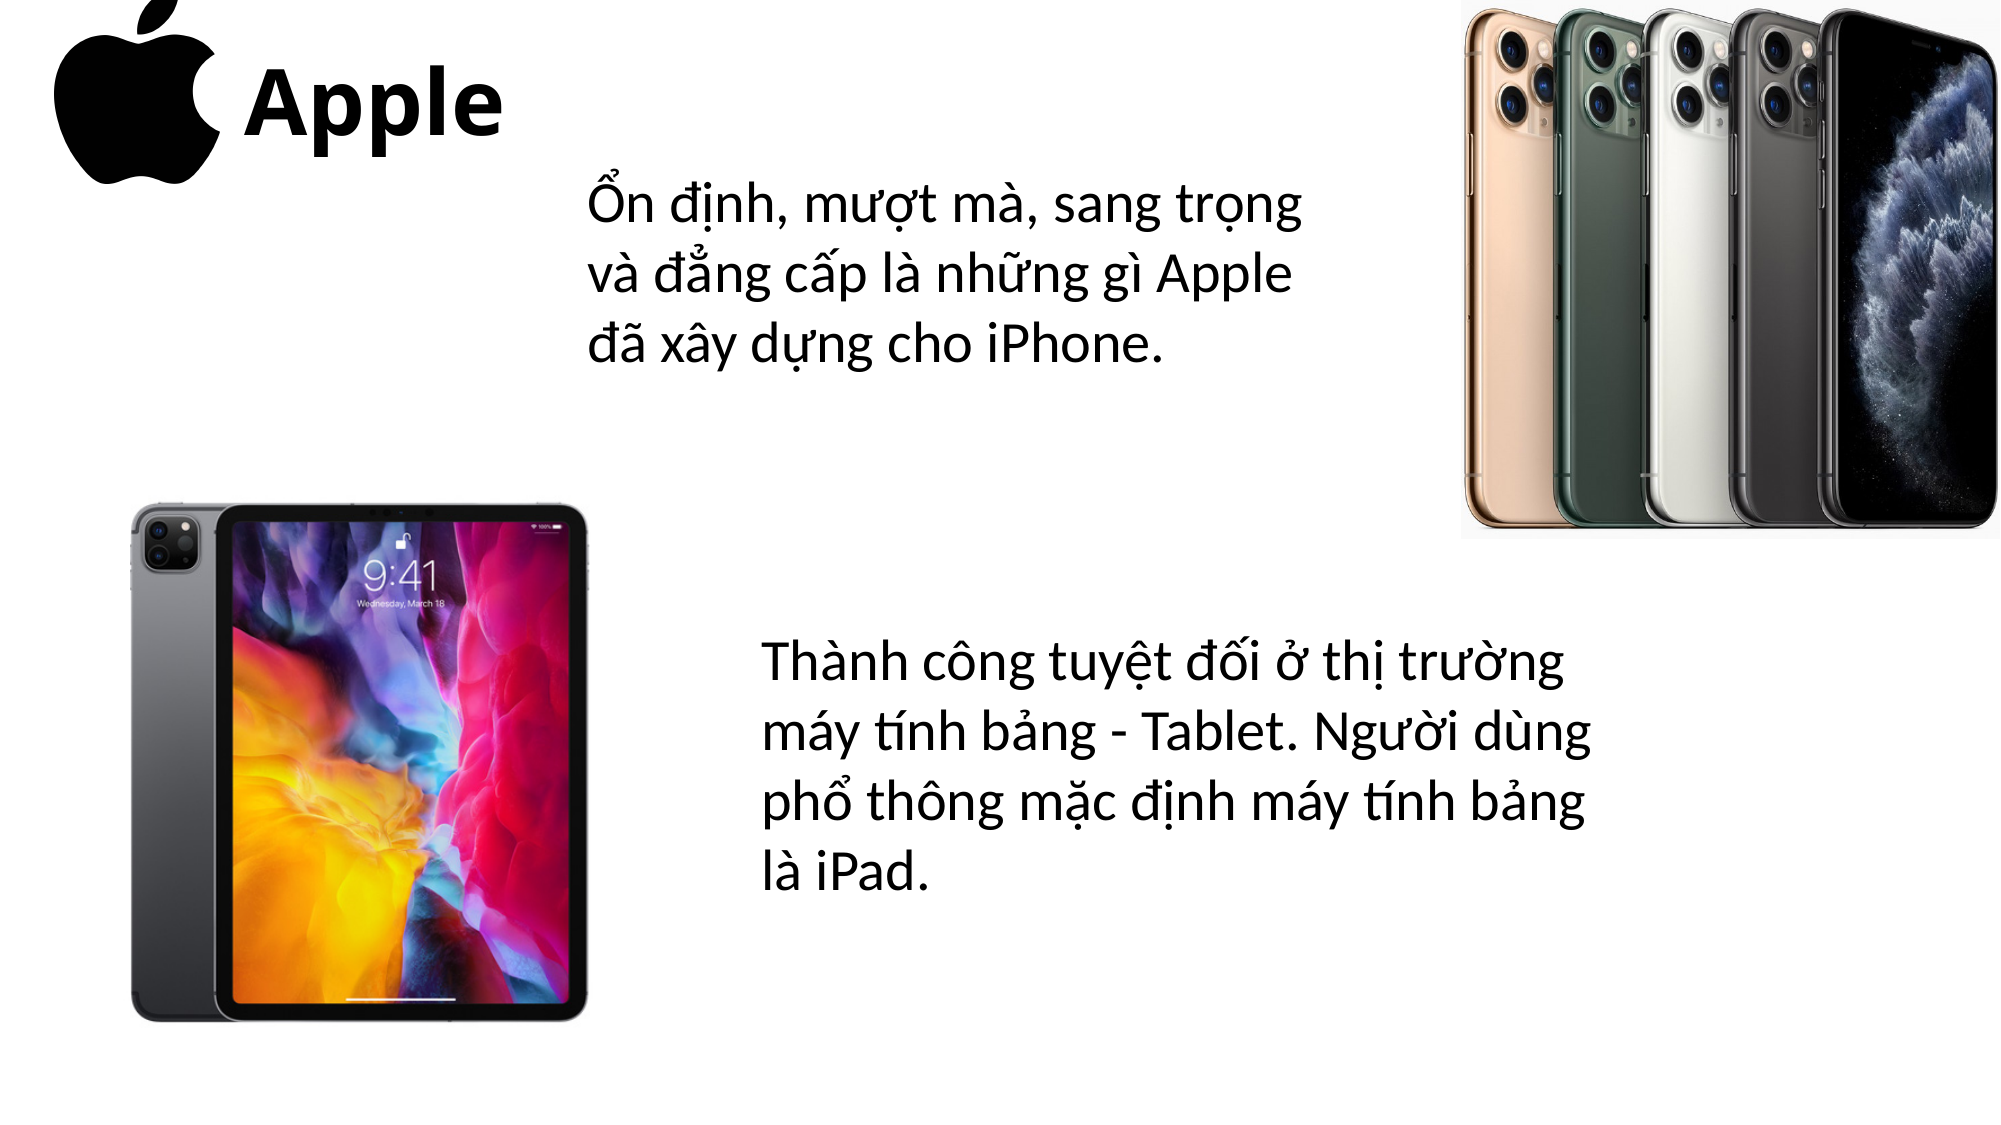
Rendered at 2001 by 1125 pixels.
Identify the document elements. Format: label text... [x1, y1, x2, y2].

picture [1461, 0, 2000, 539]
picture [54, 0, 220, 184]
list Ổn định, mượt mà, sang trọng và đẳng cấp là những gì Apple đã xây dựng cho iPhone. [538, 113, 1368, 425]
title Apple [220, 50, 531, 171]
text_box Thành công tuyệt đối ở thị trường máy tính bảng - Tablet. Người dùng phổ thông mặc định máy tính bảng là iPad. [713, 606, 1633, 918]
picture [22, 424, 698, 1100]
